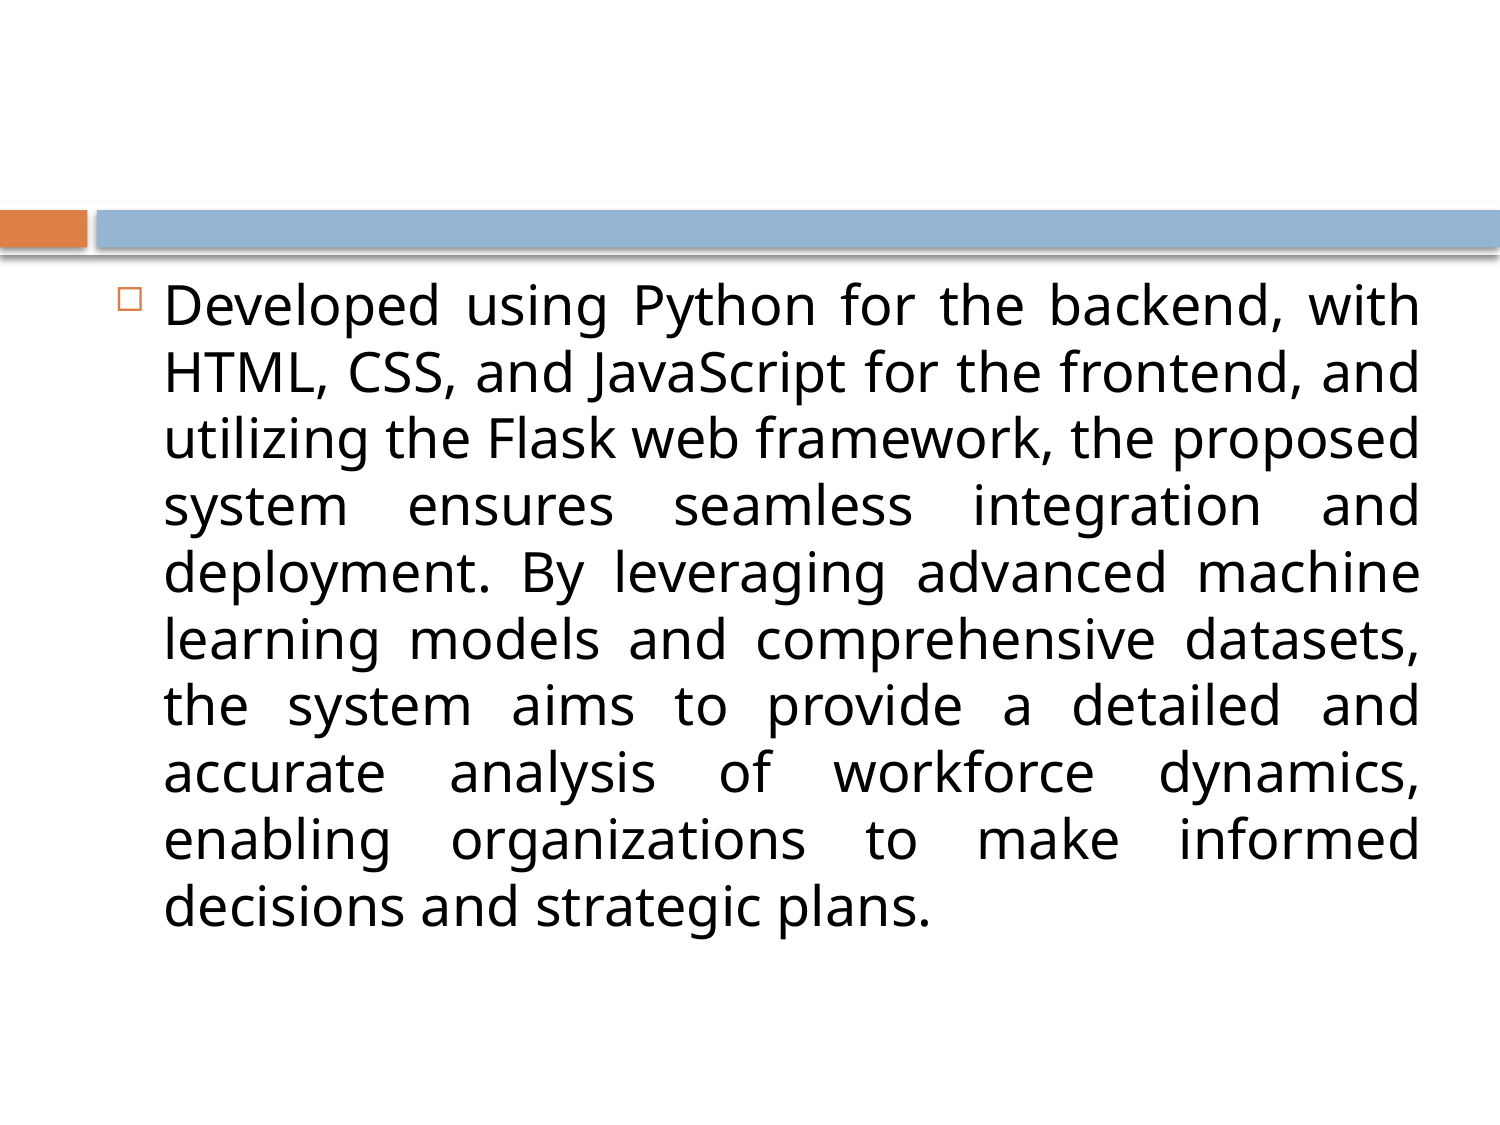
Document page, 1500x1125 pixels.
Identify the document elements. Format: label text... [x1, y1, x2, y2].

list Developed using Python for the backend, with HTML, CSS, and JavaScript for the frontend, and utilizing the Flask web framework, the proposed system ensures seamless integration and deployment. By leveraging advanced machine learning models and comprehensive datasets, the system aims to provide a detailed and accurate analysis of workforce dynamics, enabling organizations to make informed decisions and strategic plans. [100, 262, 1438, 1000]
